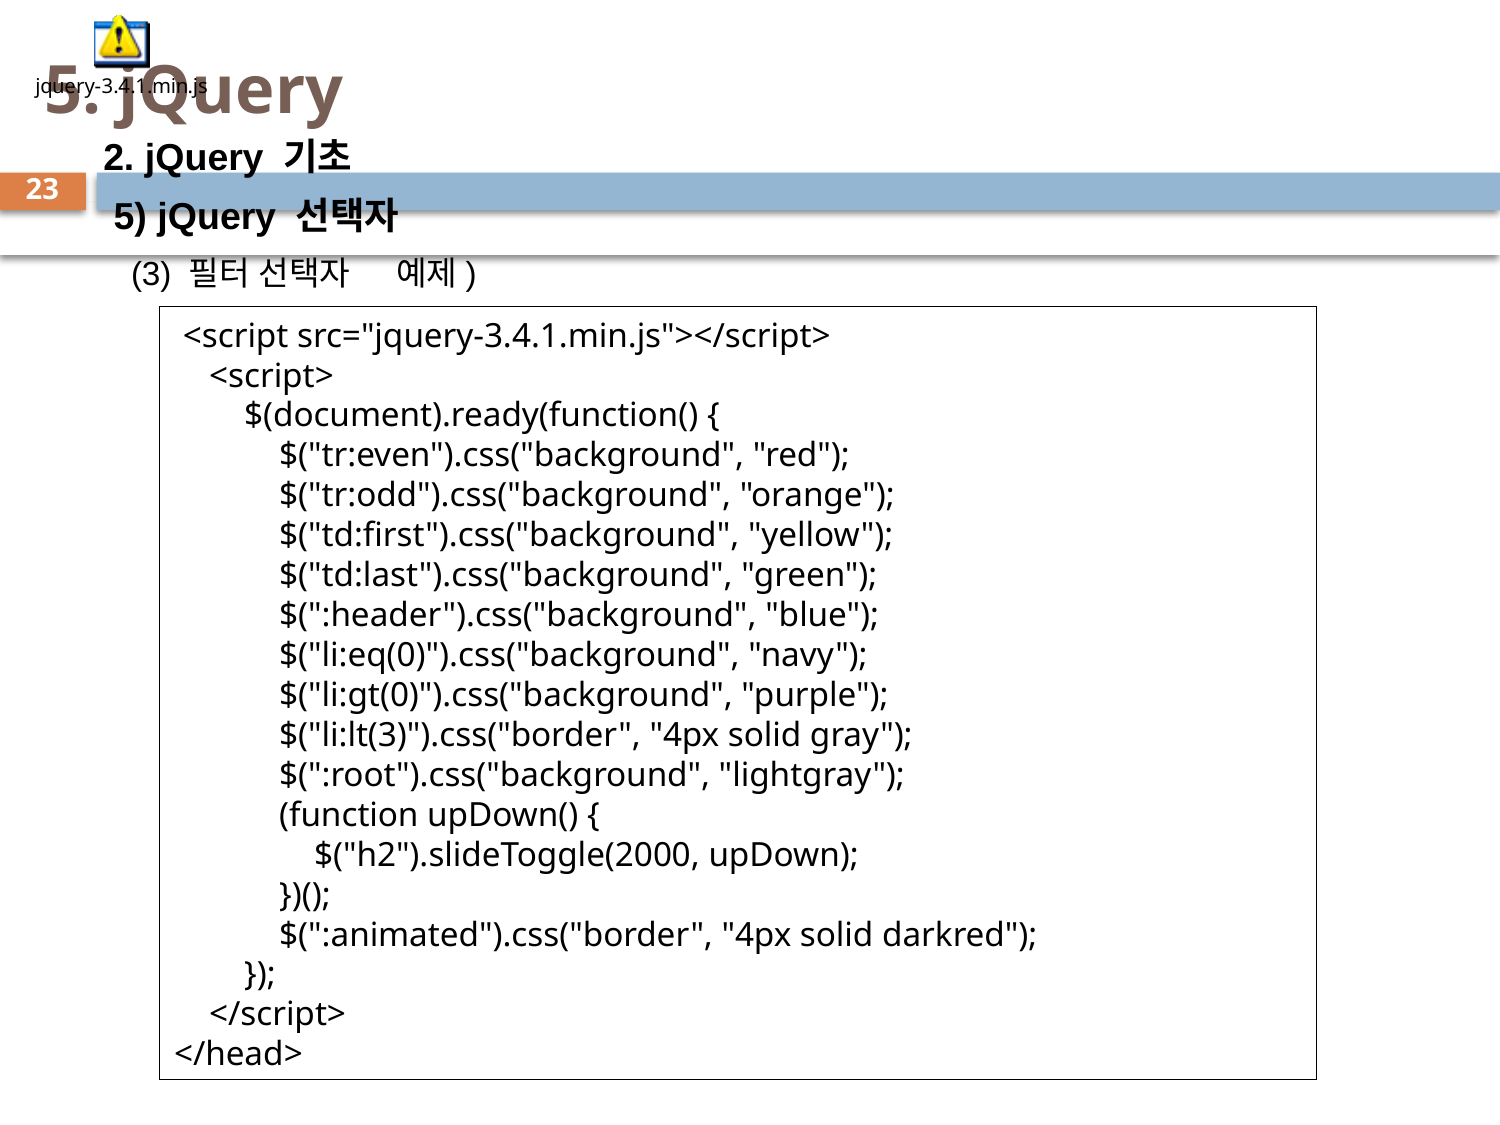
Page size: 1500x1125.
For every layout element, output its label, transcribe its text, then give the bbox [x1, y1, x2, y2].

text_box 2. jQuery 기초 5) jQuery 선택자 (3) 필터 선택자 예제) [88, 125, 1483, 988]
text_box <script src="jquery-3.4.1.min.js"></script> <script> $(document).ready(function() { $("tr:even").css("background", "red"); $("tr:odd").css("background", "orange"); $("td:first").css("background", "yellow"); $("td:last").css("background", "green"); $(":header").css("background", "blue"); $("li:eq(0)").css("background", "navy"); $("li:gt(0)").css("background", "purple"); $("li:lt(3)").css("border", "4px solid gray"); $(":root").css("background", "lightgray"); (function upDown() { $("h2").slideToggle(2000, upDown); })(); $(":animated").css("border", "4px solid darkred"); }); </script> </head> [159, 306, 1317, 1080]
title 5. jQuery [29, 30, 1367, 143]
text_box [14, 14, 228, 107]
slide_number 23 [0, 170, 87, 211]
